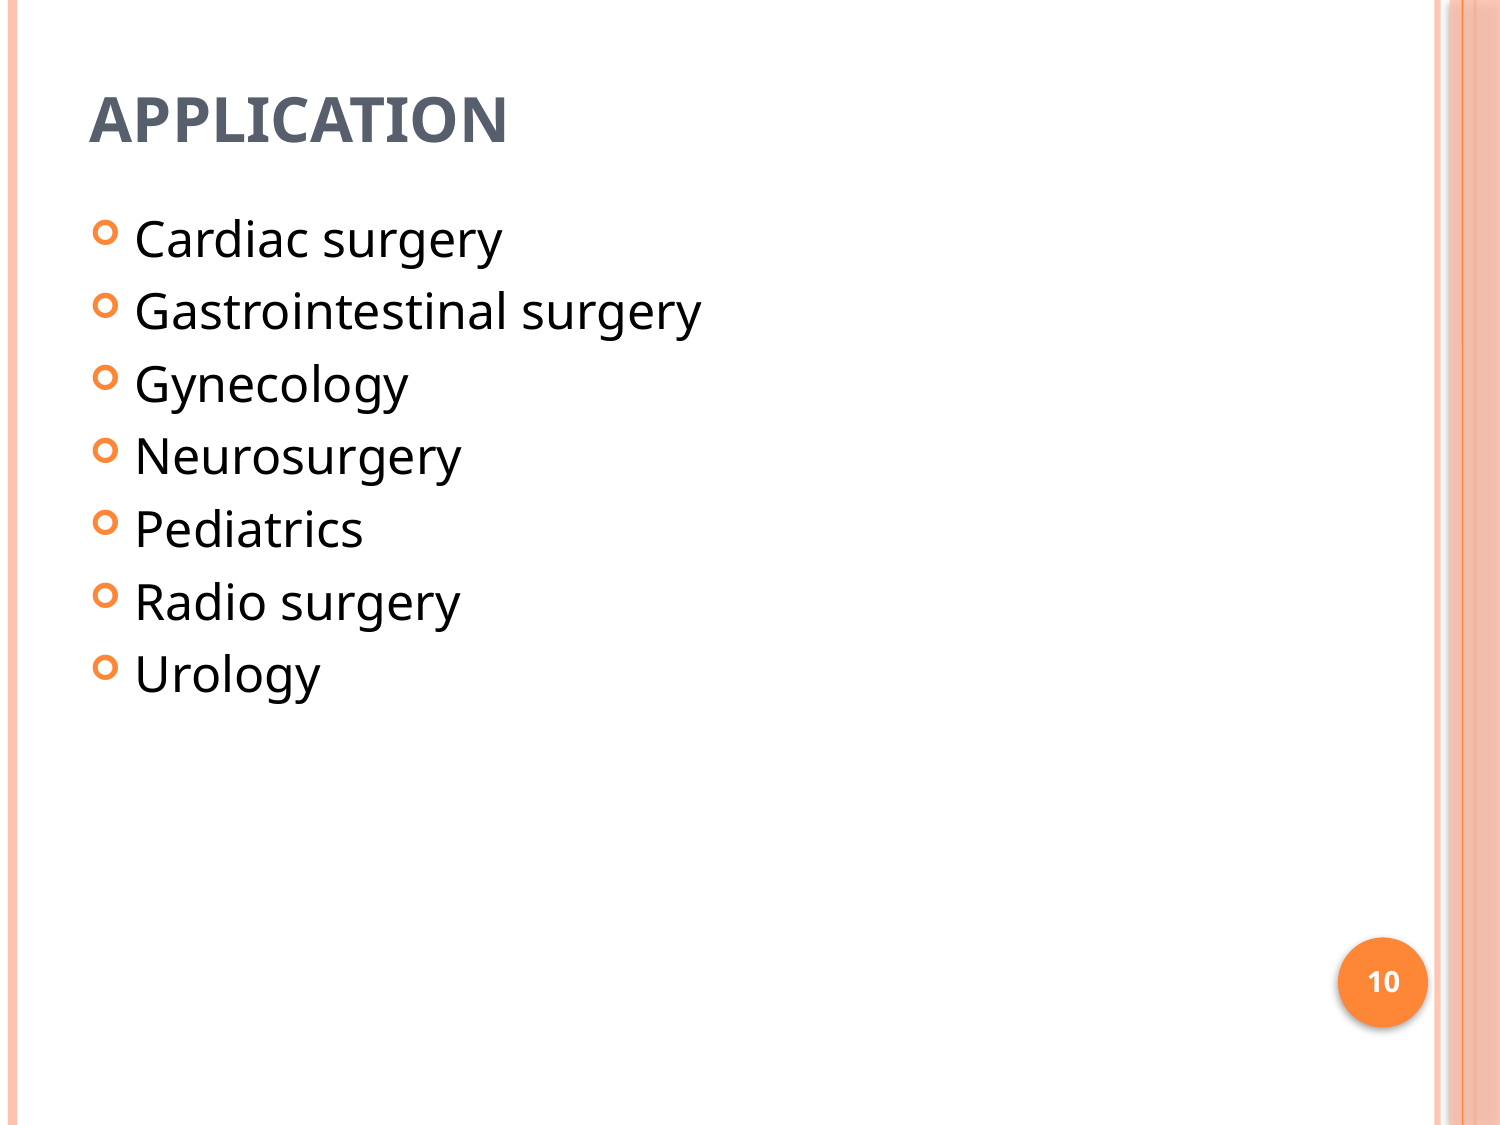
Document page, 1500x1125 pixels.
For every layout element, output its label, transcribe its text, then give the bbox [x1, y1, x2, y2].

slide_number 10 [1333, 940, 1434, 1027]
title Application [75, 45, 1425, 163]
list Cardiac surgery Gastrointestinal surgery Gynecology Neurosurgery Pediatrics Radio surgery Urology [75, 200, 1425, 1005]
